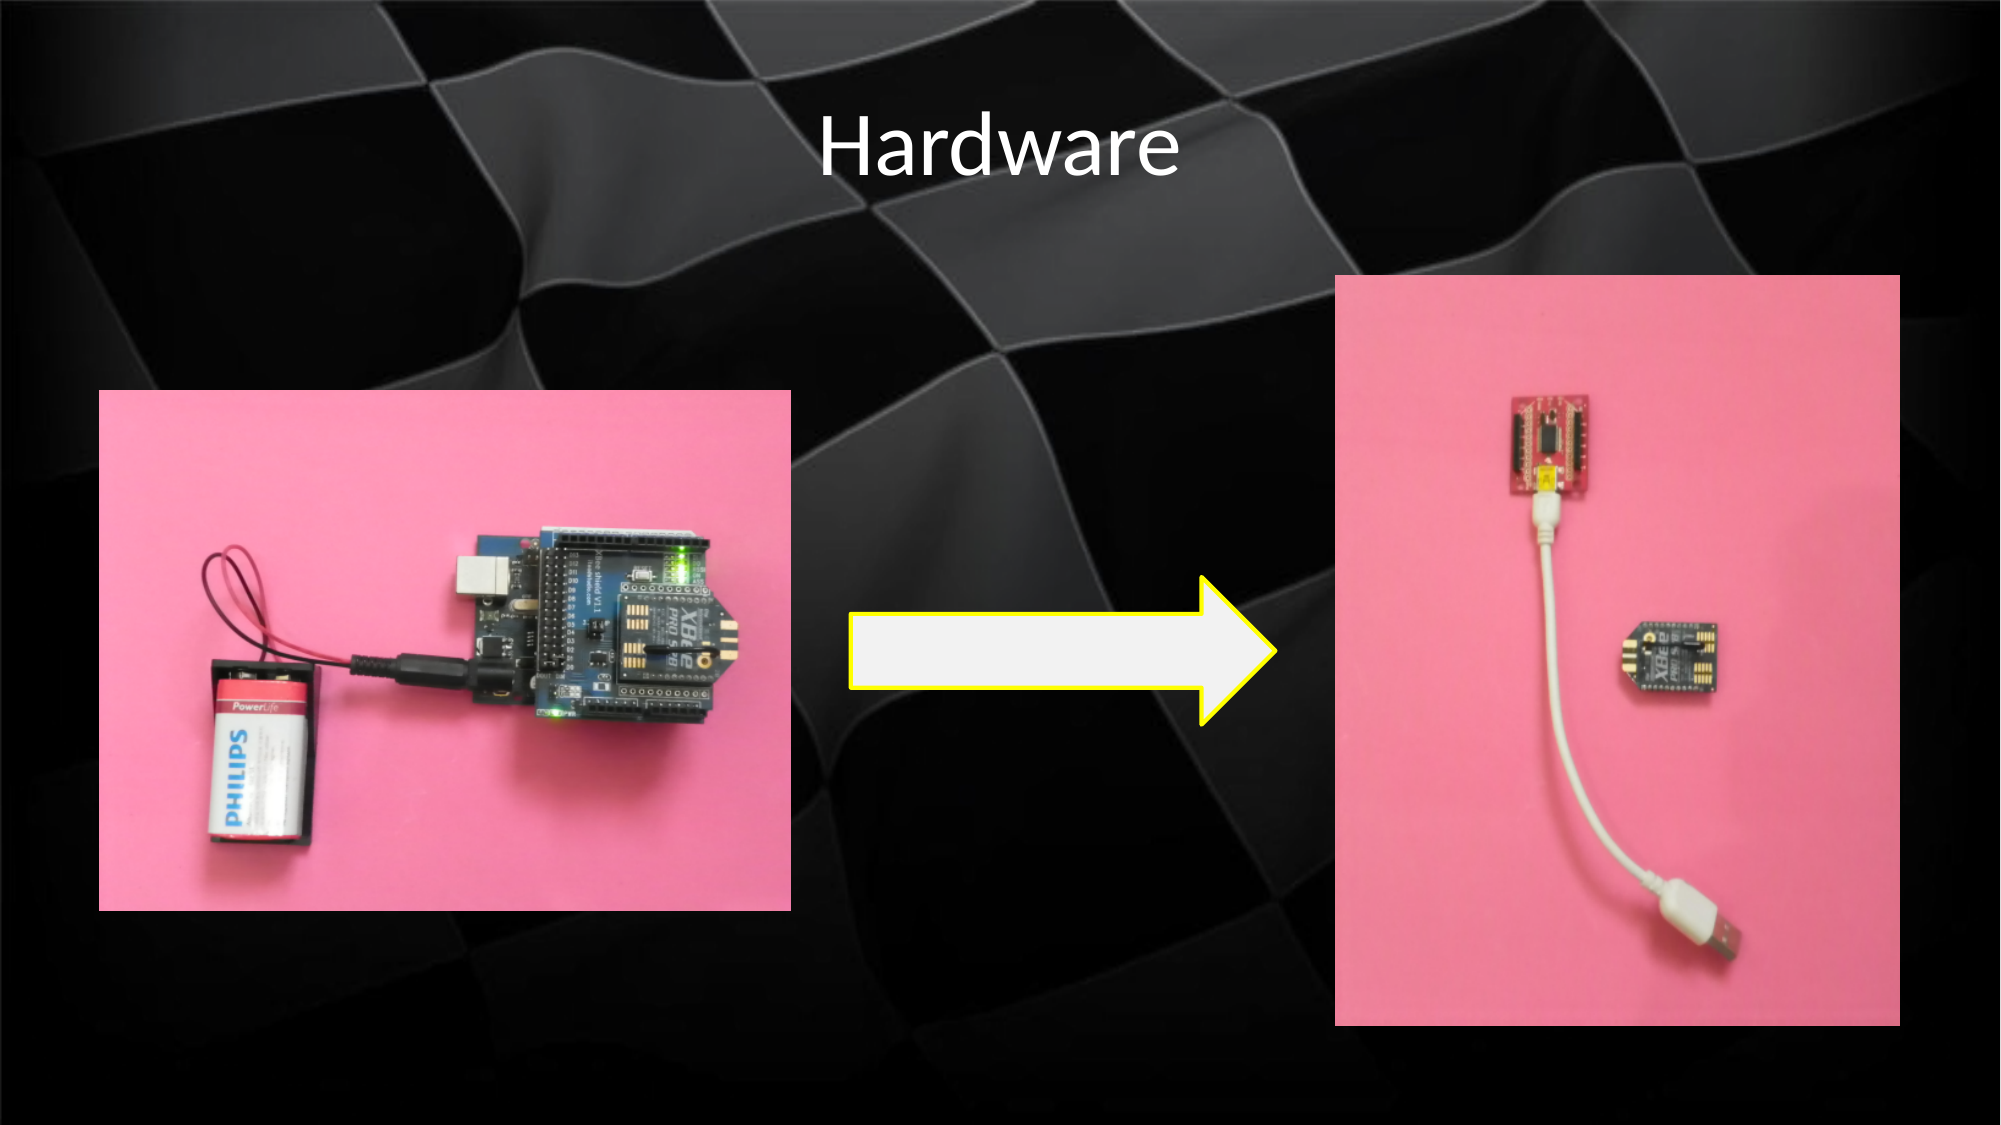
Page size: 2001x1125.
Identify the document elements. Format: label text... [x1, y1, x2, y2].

title Hardware [99, 45, 1900, 233]
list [99, 390, 791, 911]
picture [0, 0, 2001, 1125]
text_box [848, 575, 1278, 727]
